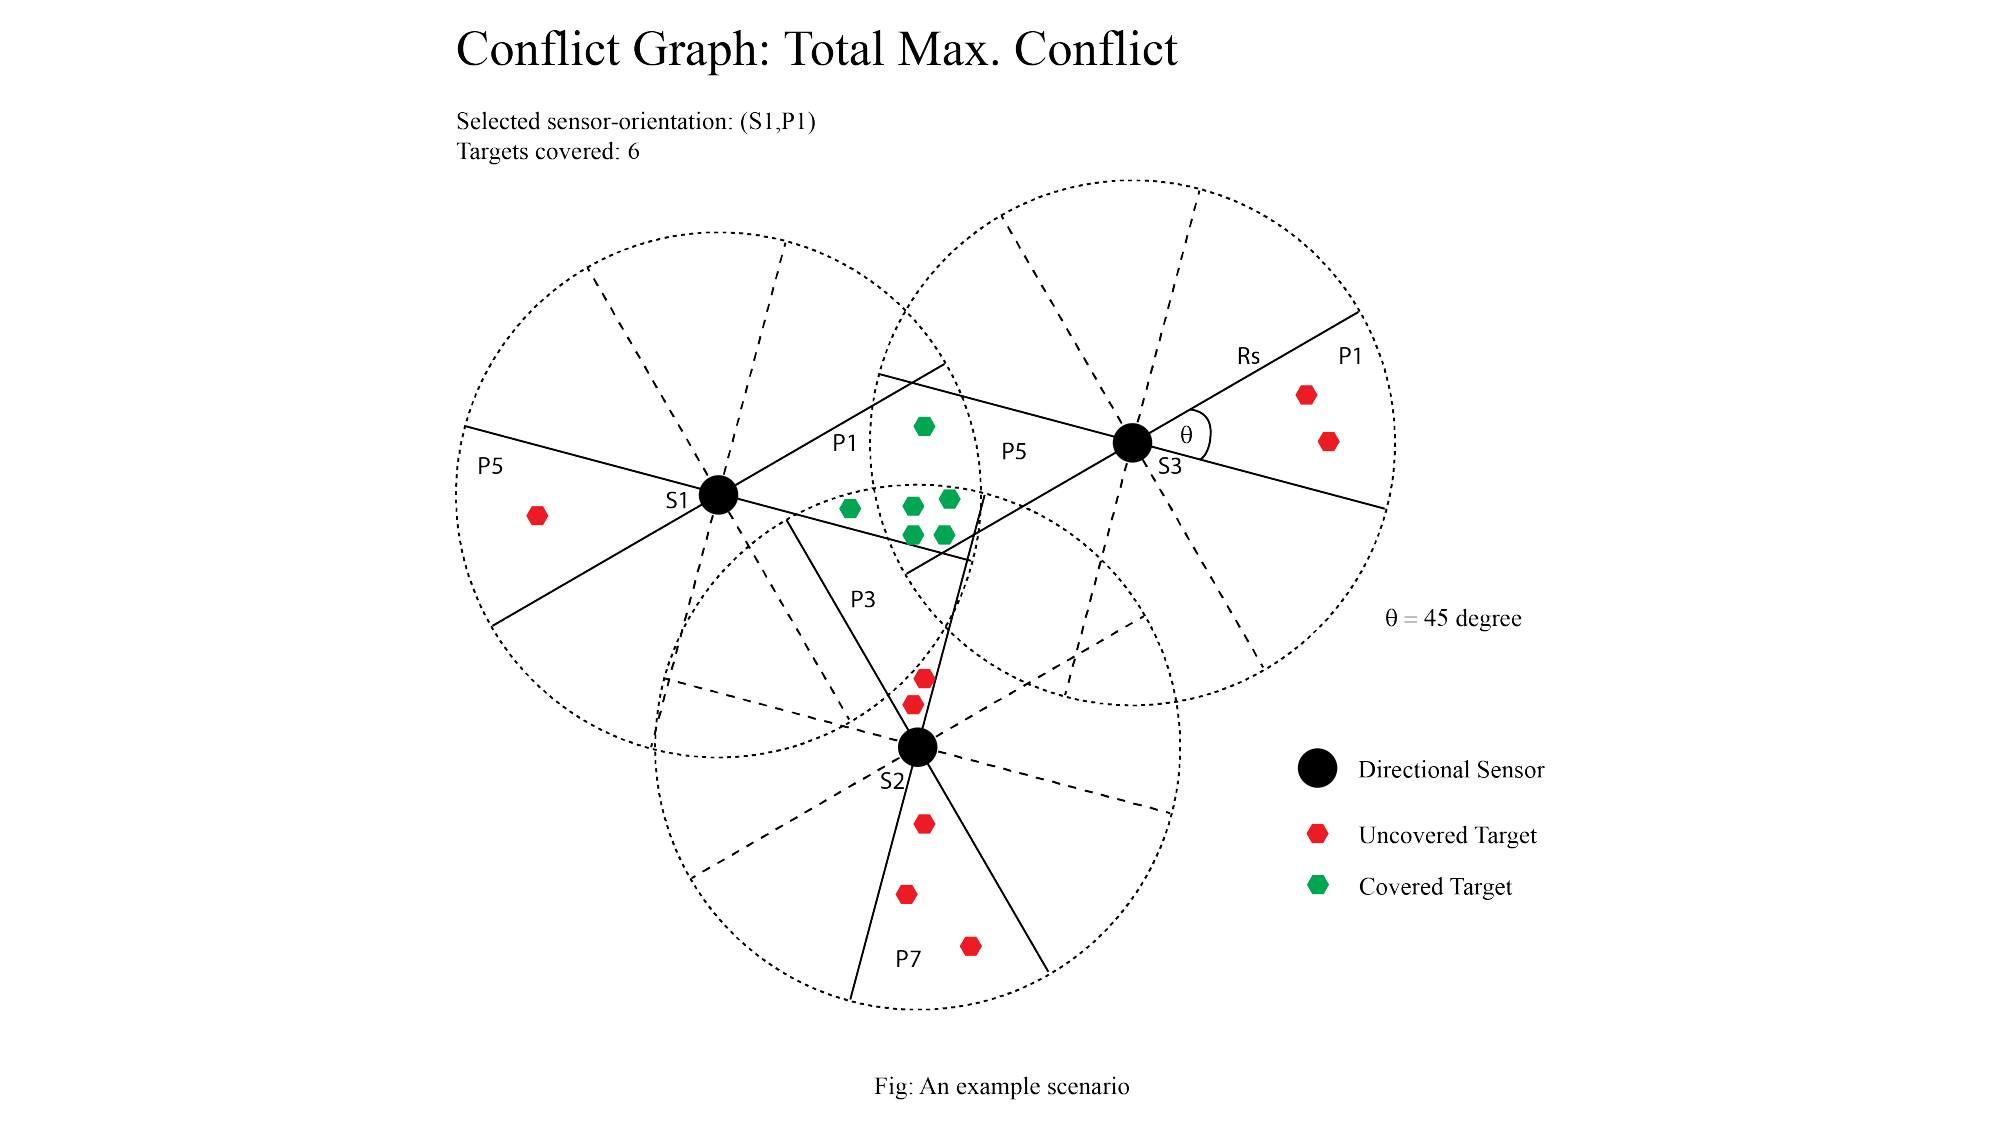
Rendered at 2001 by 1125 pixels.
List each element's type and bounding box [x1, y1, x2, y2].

picture [454, 23, 1545, 1102]
